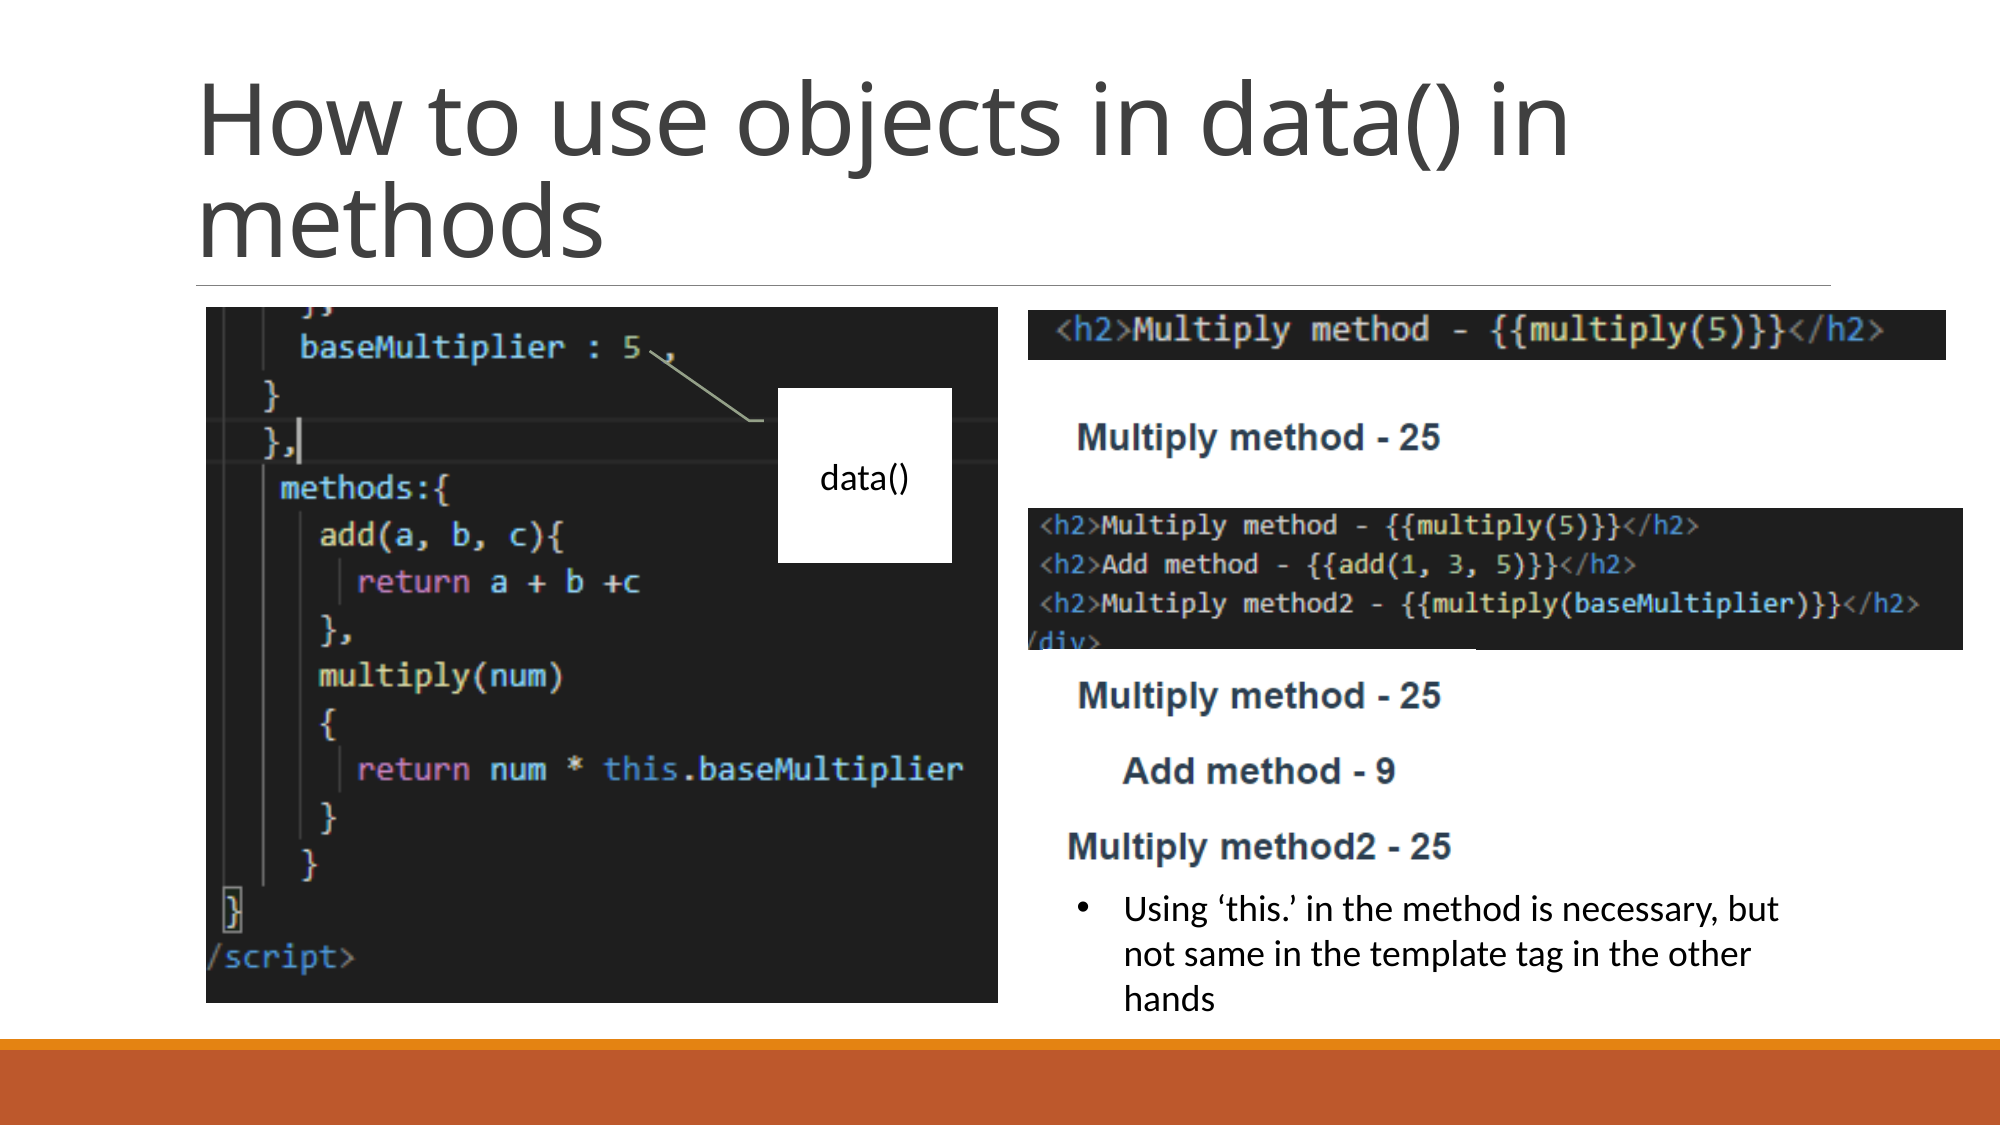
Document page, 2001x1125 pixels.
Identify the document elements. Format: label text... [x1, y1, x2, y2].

picture [1057, 398, 1462, 476]
title How to use objects in data() in methods [180, 47, 1830, 285]
text_box Using ‘this.’ in the method is necessary, but not same in the template tag in the other hands [1061, 876, 1830, 1026]
picture [1027, 508, 1964, 877]
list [206, 307, 998, 1003]
picture [1027, 310, 1946, 361]
